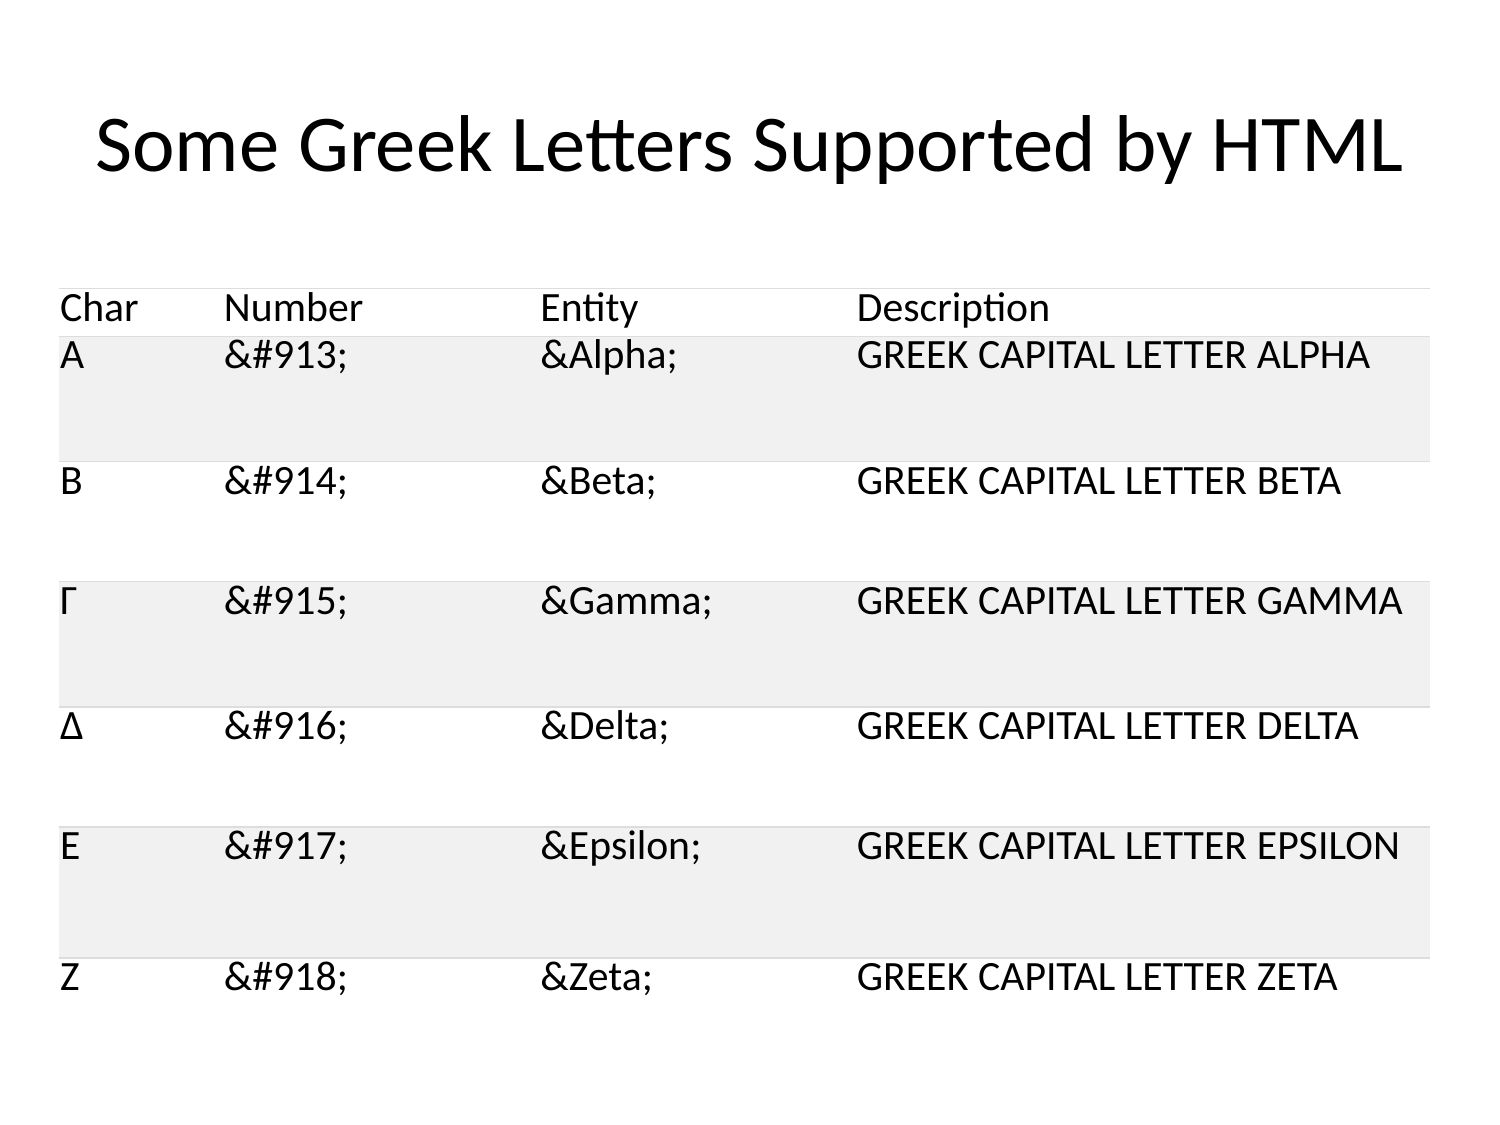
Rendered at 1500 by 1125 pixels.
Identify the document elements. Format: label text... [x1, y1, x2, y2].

table_header Description [855, 289, 1430, 336]
table_cell Ζ [59, 959, 223, 1078]
table_cell &Delta; [539, 708, 855, 826]
table_cell &#918; [223, 959, 539, 1078]
table_cell GREEK CAPITAL LETTER ALPHA [855, 337, 1430, 461]
table_cell &#917; [223, 828, 539, 957]
table_cell GREEK CAPITAL LETTER DELTA [855, 708, 1430, 826]
table_cell &Epsilon; [539, 828, 855, 957]
table_cell Β [59, 462, 223, 581]
table_cell &Zeta; [539, 959, 855, 1078]
table_header Char [59, 289, 223, 336]
table_cell Α [59, 337, 223, 461]
table_cell &#913; [223, 337, 539, 461]
table_cell &Gamma; [539, 582, 855, 706]
table_header Number [223, 289, 539, 336]
table_cell GREEK CAPITAL LETTER ZETA [855, 959, 1430, 1078]
table_cell Δ [59, 708, 223, 826]
table_header Entity [539, 289, 855, 336]
table_cell &#916; [223, 708, 539, 826]
table_cell GREEK CAPITAL LETTER GAMMA [855, 582, 1430, 706]
table_cell Ε [59, 828, 223, 957]
table_cell Γ [59, 582, 223, 706]
table_cell &#915; [223, 582, 539, 706]
table_cell GREEK CAPITAL LETTER EPSILON [855, 828, 1430, 957]
title Some Greek Letters Supported by HTML [75, 45, 1425, 233]
table_cell &#914; [223, 462, 539, 581]
table_cell &Beta; [539, 462, 855, 581]
table_cell GREEK CAPITAL LETTER BETA [855, 462, 1430, 581]
table_cell &Alpha; [539, 337, 855, 461]
